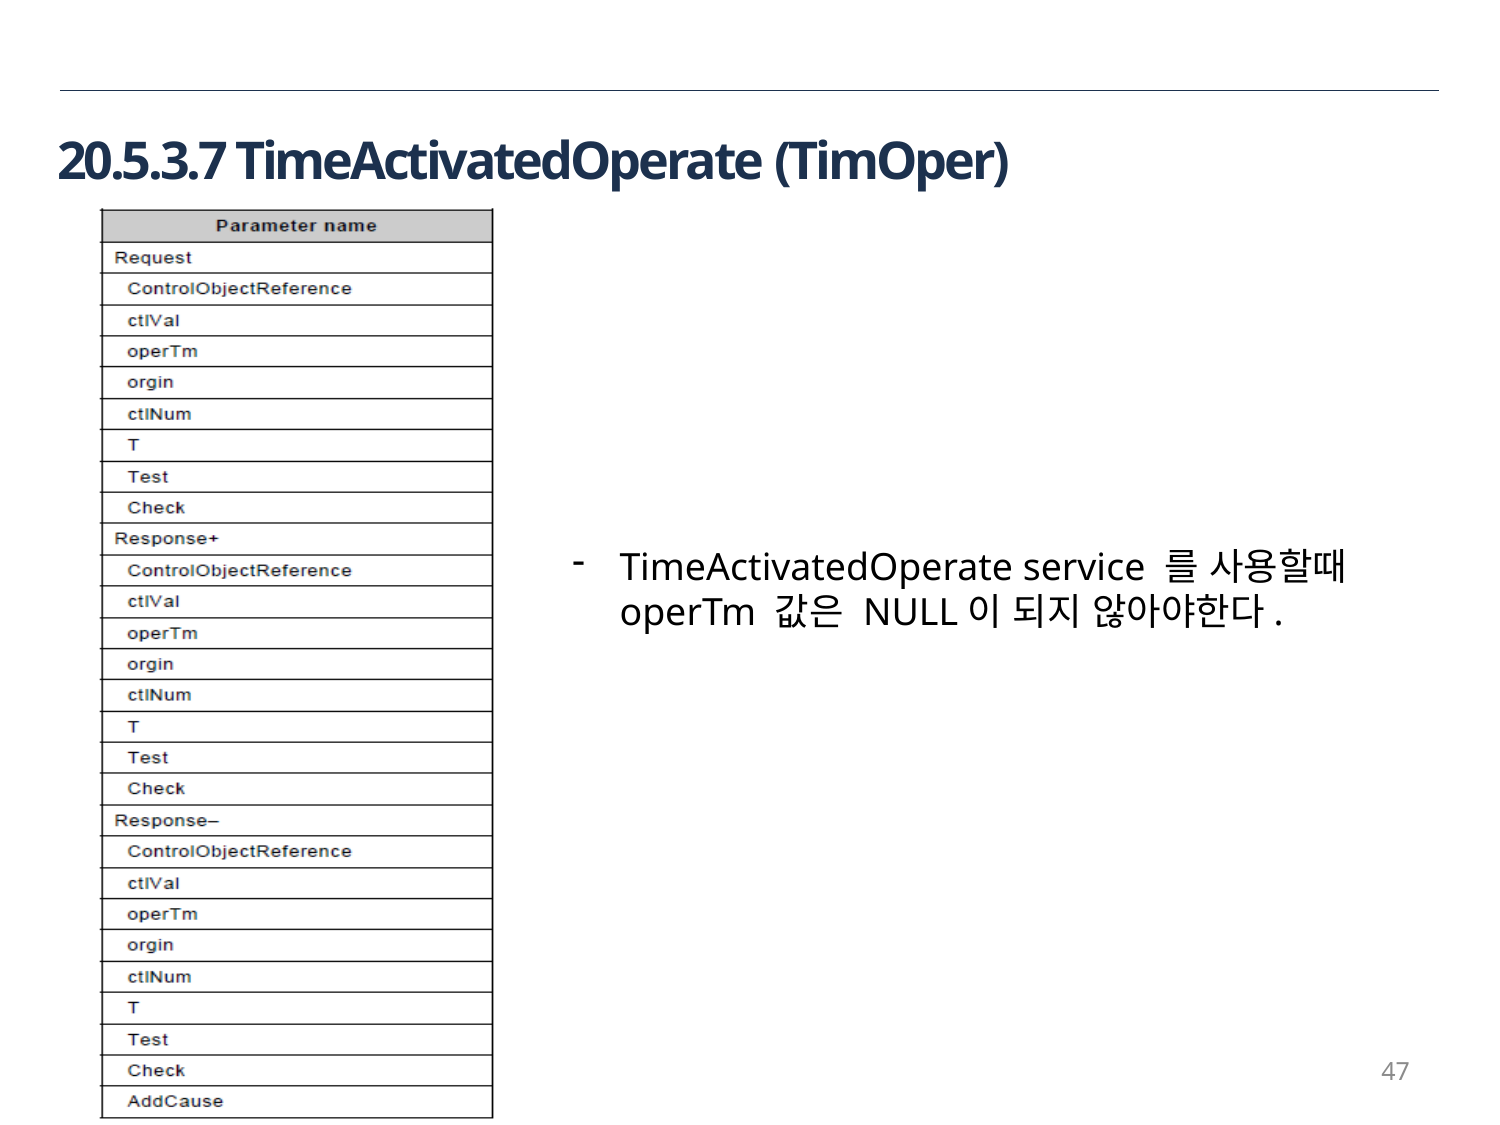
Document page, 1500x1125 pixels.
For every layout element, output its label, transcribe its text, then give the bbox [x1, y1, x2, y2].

text_box TimeActivatedOperate service 를 사용할때 operTm 값은 NULL이 되지 않아야한다. [557, 536, 1373, 641]
slide_number 47 [1074, 1042, 1425, 1103]
picture [97, 201, 503, 1125]
text_box [42, 89, 1425, 228]
